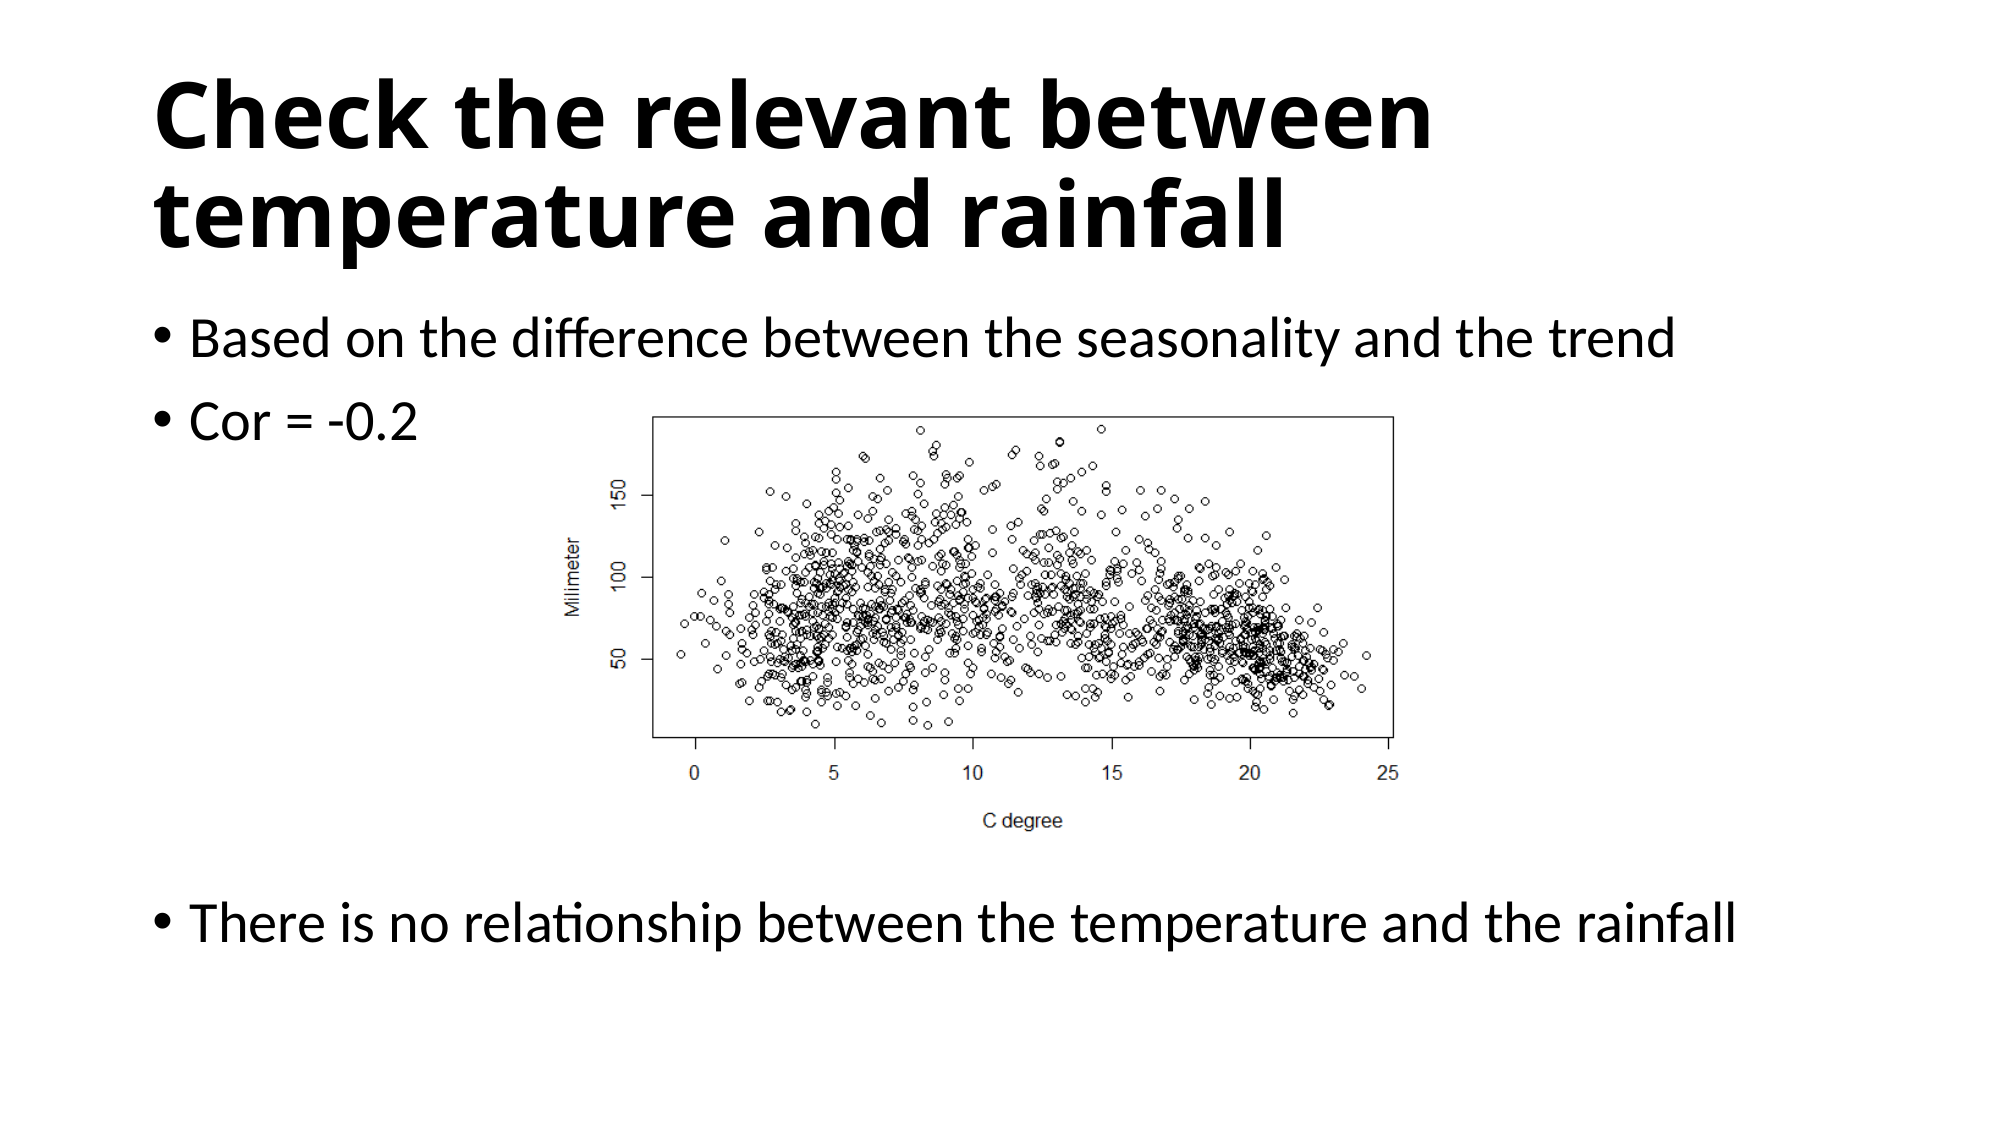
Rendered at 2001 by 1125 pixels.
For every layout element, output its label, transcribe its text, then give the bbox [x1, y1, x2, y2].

list Based on the difference between the seasonality and the trend Cor = -0.2 There is no relationship between the temperature and the rainfall [137, 299, 1863, 1014]
picture [557, 394, 1443, 857]
title Check the relevant between temperature and rainfall [137, 59, 1863, 278]
